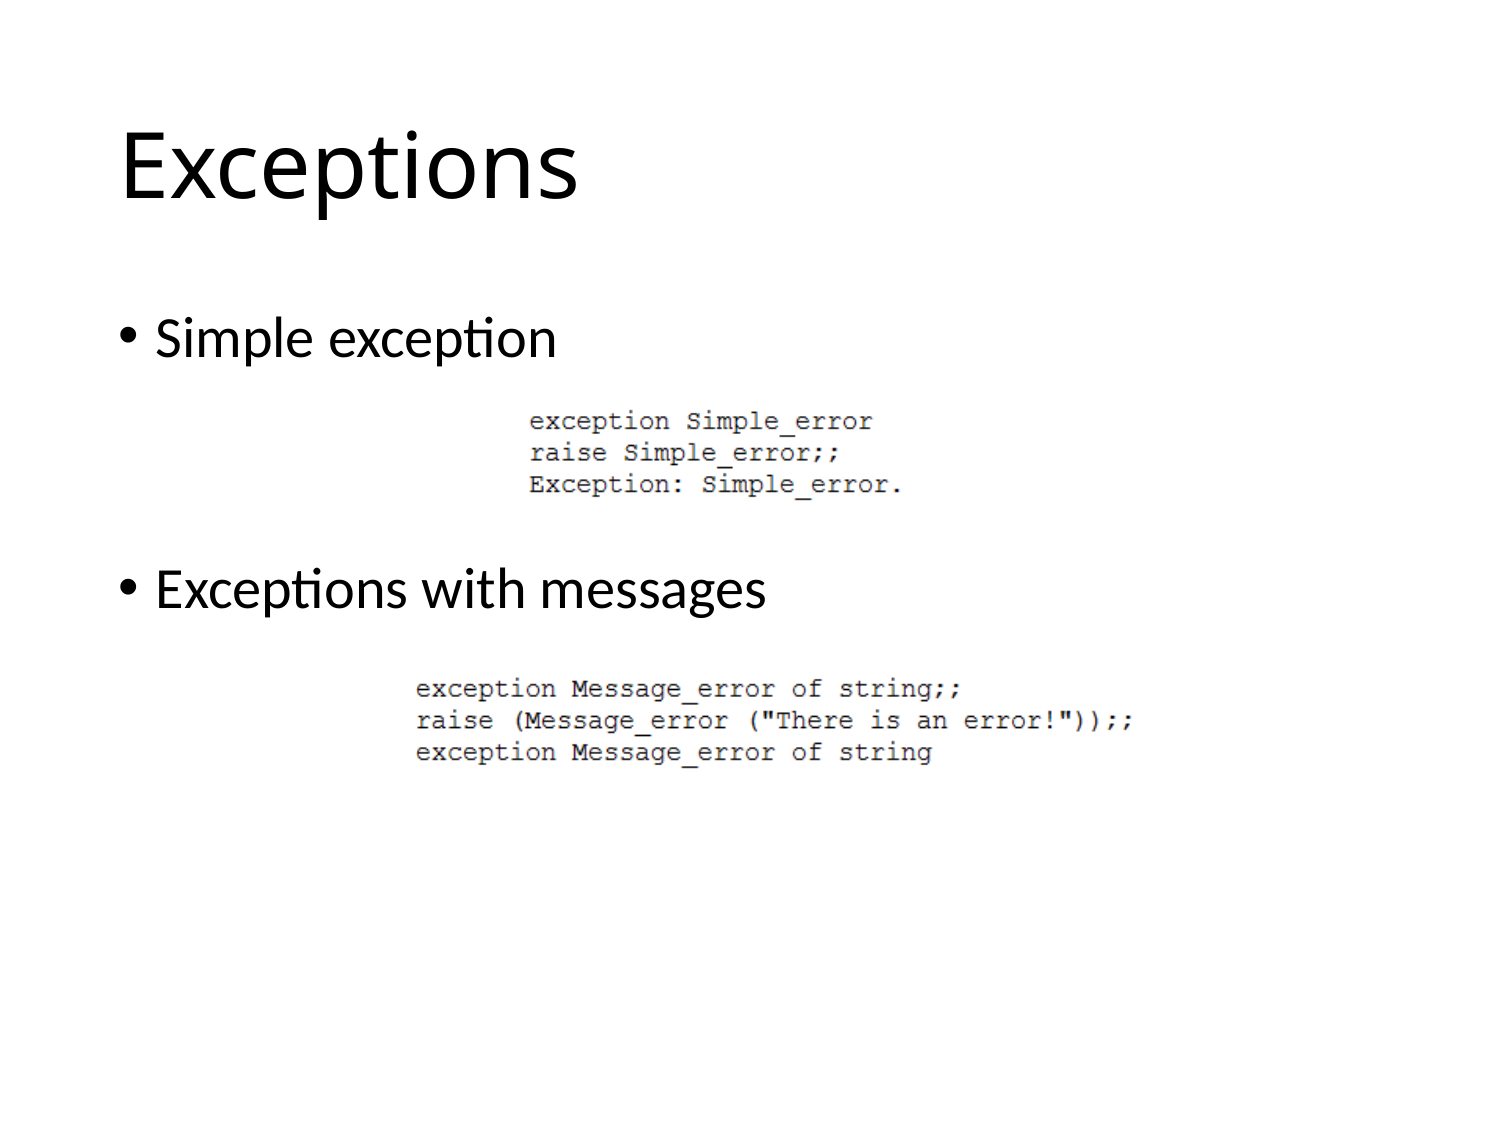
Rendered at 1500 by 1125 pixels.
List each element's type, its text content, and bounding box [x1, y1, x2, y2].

title Exceptions [103, 59, 1397, 278]
picture [525, 404, 944, 505]
list Simple exception Exceptions with messages [103, 299, 1397, 1014]
picture [416, 670, 1180, 773]
